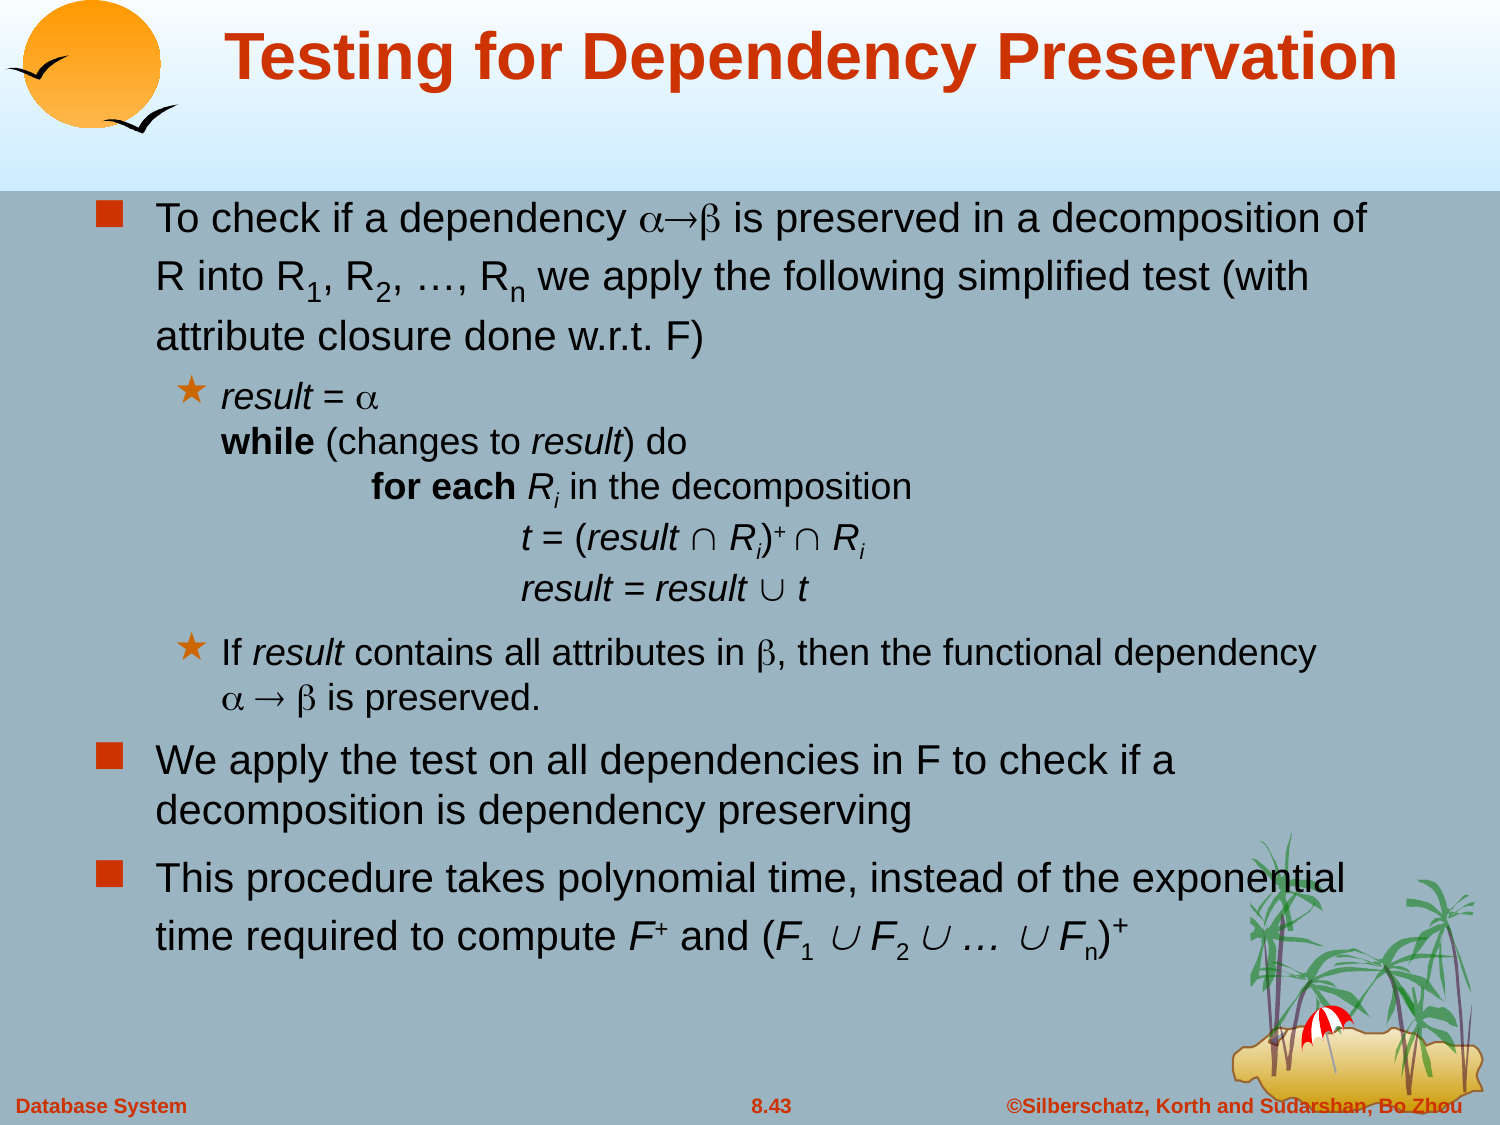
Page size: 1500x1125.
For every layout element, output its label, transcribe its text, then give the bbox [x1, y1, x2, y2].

title Testing for Dependency Preservation [149, 0, 1476, 101]
list To check if a dependency  is preserved in a decomposition of R into R1, R2, …, Rn we apply the following simplified test (with attribute closure done w.r.t. F) result =  while (changes to result) do for each Ri in the decomposition t = (result  Ri)+  Ri result = result  t If result contains all attributes in , then the functional dependency    is preserved. We apply the test on all dependencies in F to check if a decomposition is dependency preserving This procedure takes polynomial time, instead of the exponential time required to compute F+ and (F1  F2  …  Fn)+ [84, 182, 1412, 1036]
